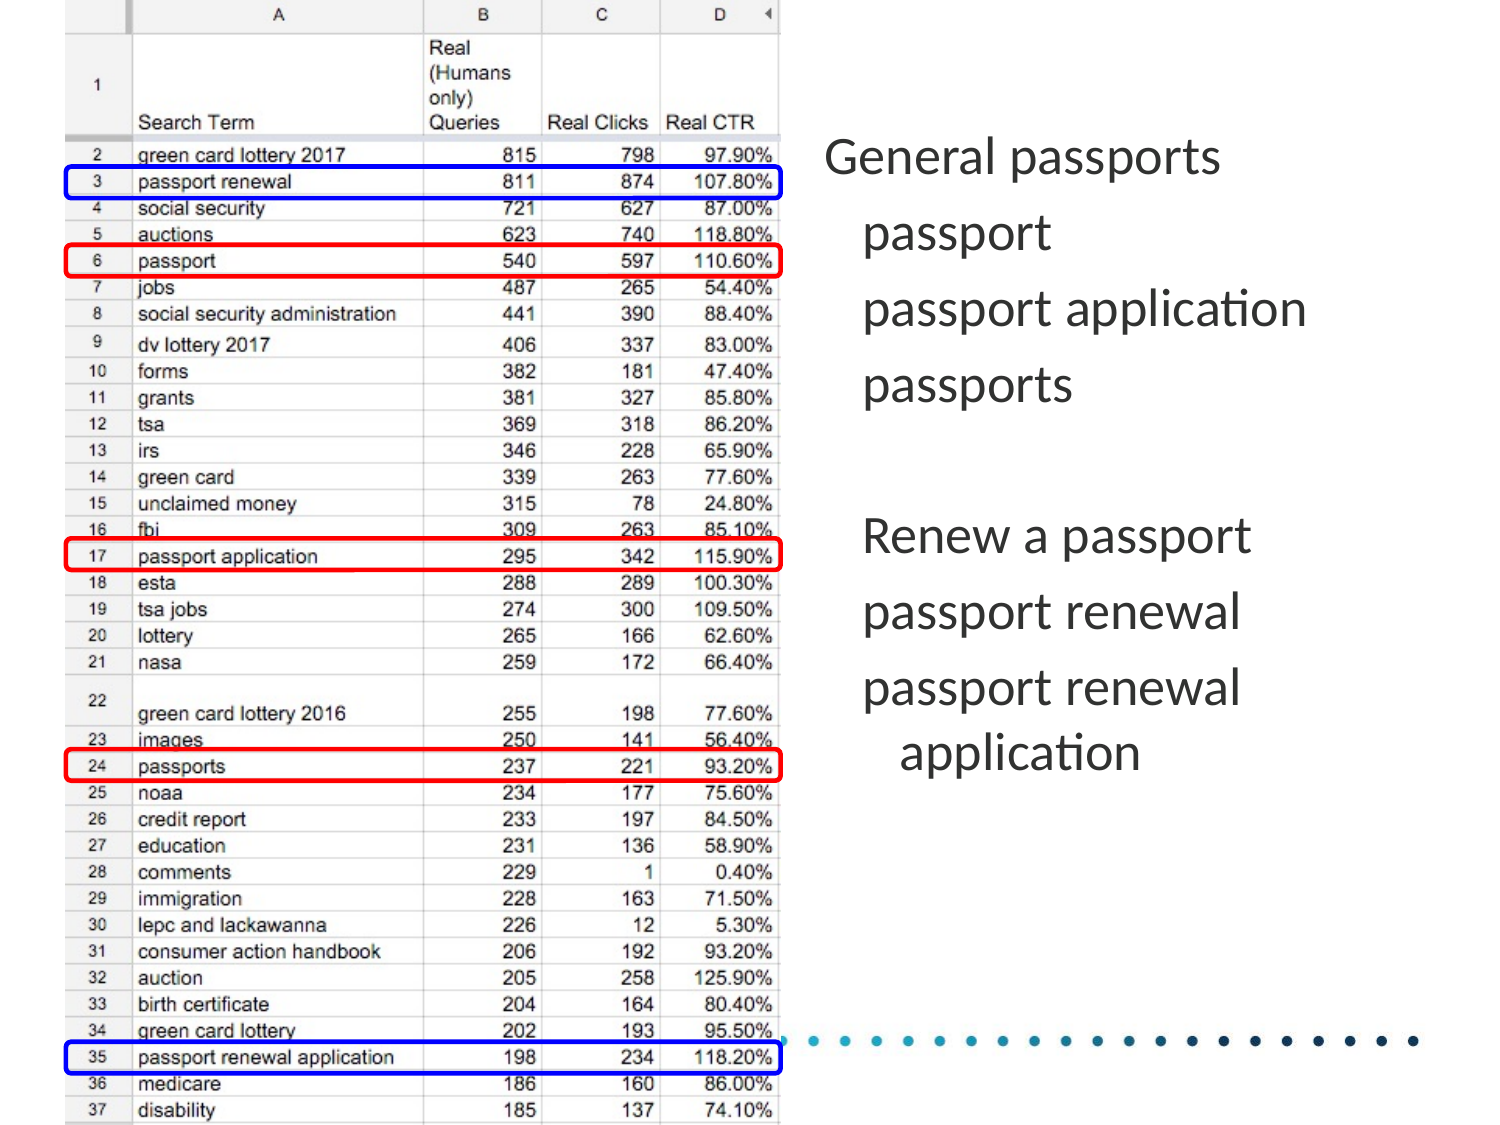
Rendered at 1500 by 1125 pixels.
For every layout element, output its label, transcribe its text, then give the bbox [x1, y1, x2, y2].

picture [0, 0, 1500, 1125]
text_box General passports passport passport application passports Renew a passport passport renewal passport renewal application [809, 105, 1409, 918]
